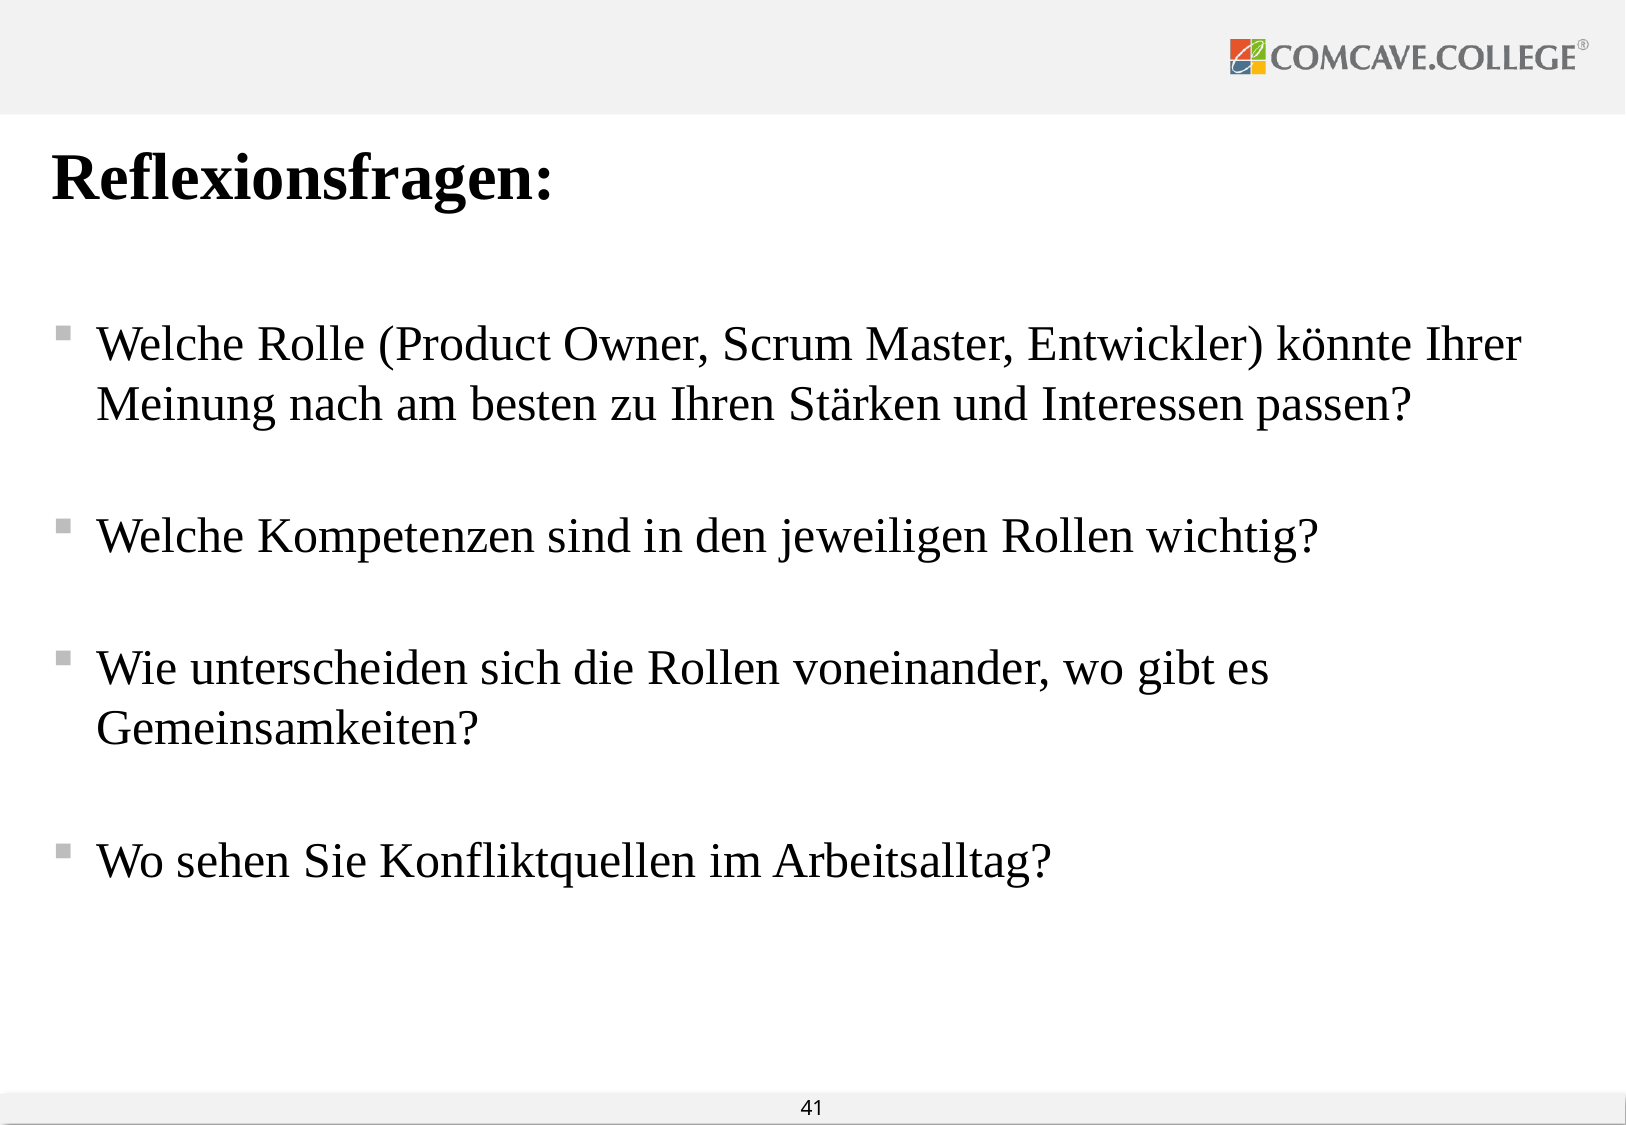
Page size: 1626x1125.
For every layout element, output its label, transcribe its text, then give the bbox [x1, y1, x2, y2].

picture [1225, 32, 1594, 79]
subtitle Reflexionsfragen: [36, 125, 1522, 185]
list Welche Rolle (Product Owner, Scrum Master, Entwickler) könnte Ihrer Meinung nach am besten zu Ihren Stärken und Interessen passen? Welche Kompetenzen sind in den jeweiligen Rollen wichtig? Wie unterscheiden sich die Rollen voneinander, wo gibt es Gemeinsamkeiten? Wo sehen Sie Konfliktquellen im Arbeitsalltag? [36, 220, 1581, 1035]
slide_number 41 [627, 1093, 998, 1124]
